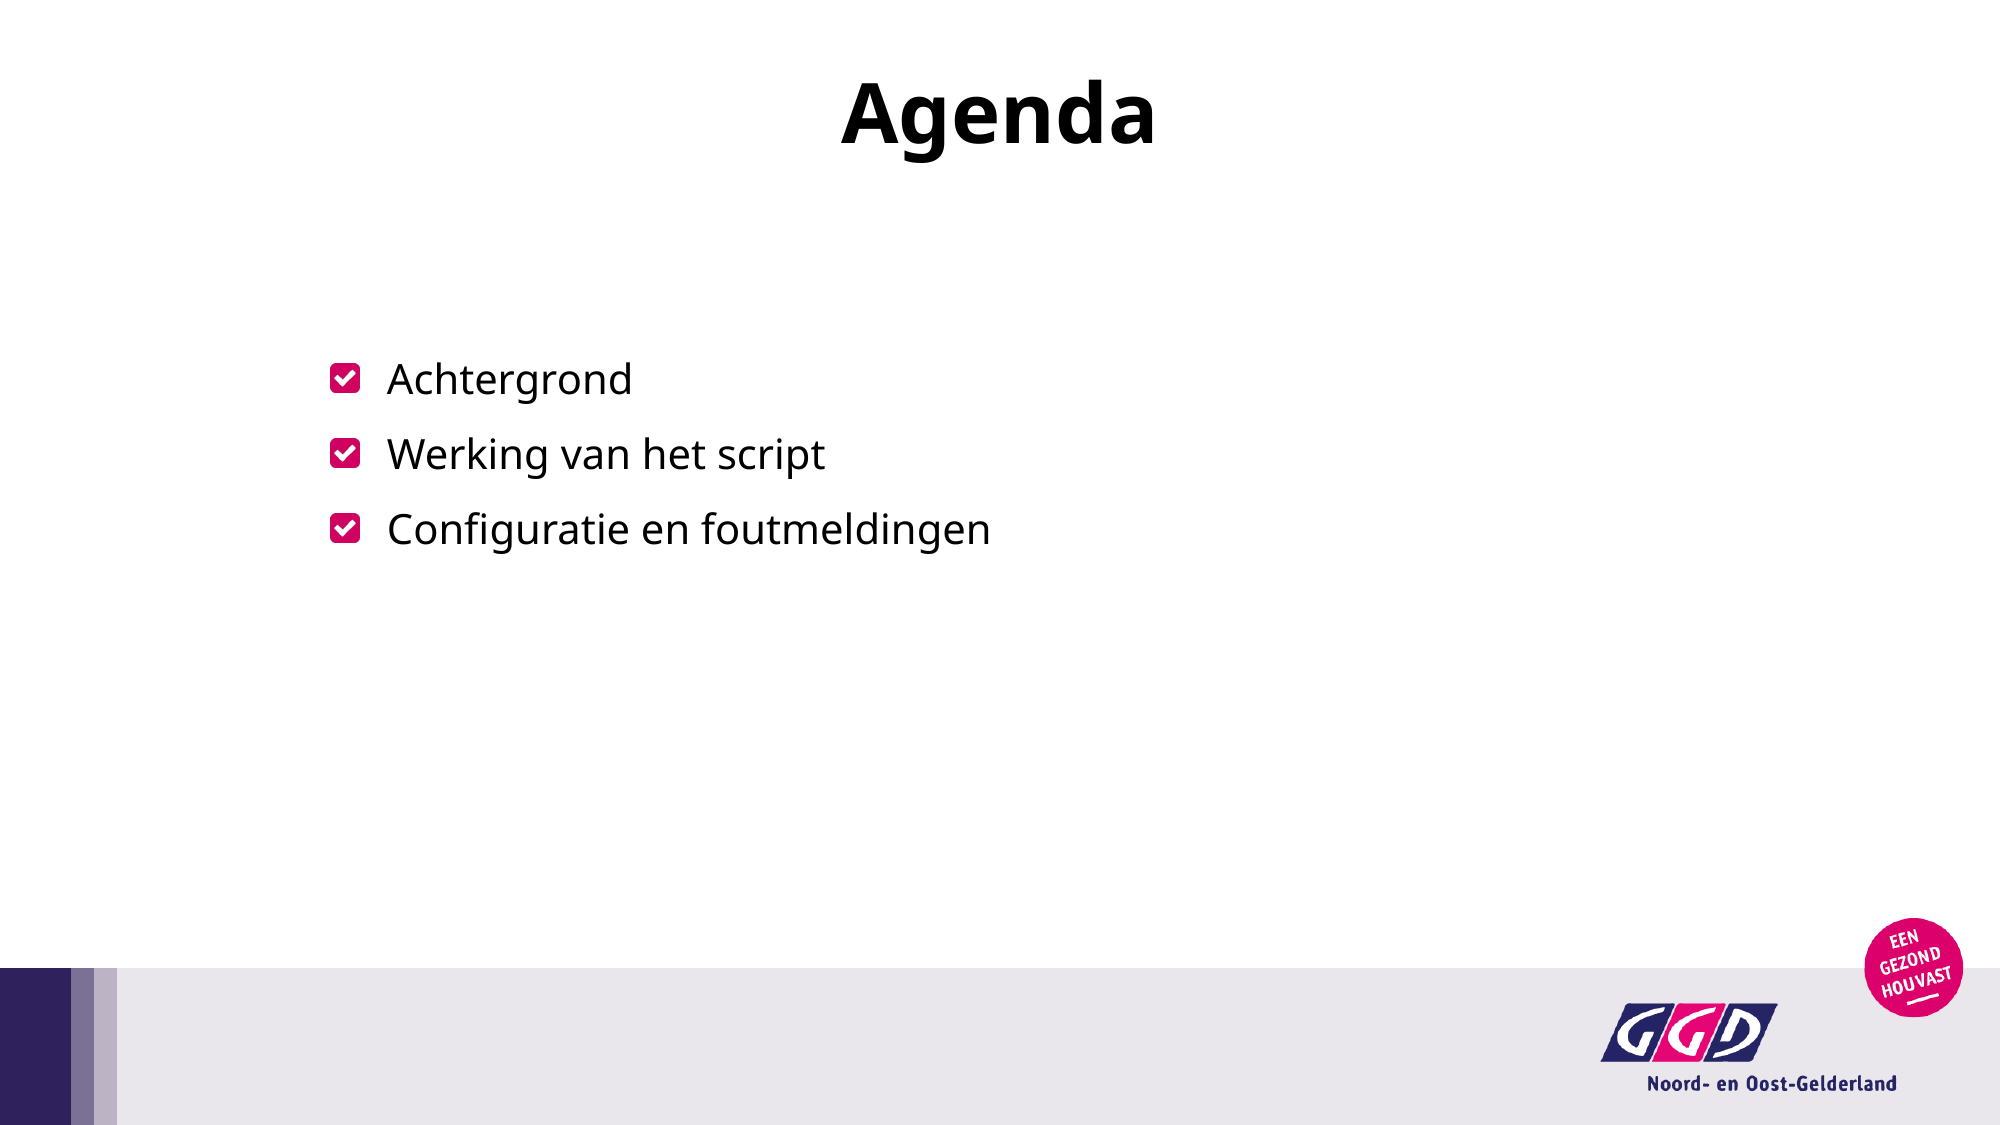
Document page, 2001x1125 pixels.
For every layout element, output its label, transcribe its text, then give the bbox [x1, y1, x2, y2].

text_box Agenda [0, 63, 2000, 145]
picture [330, 438, 360, 468]
picture [330, 513, 360, 543]
picture [0, 918, 2000, 1125]
picture [330, 363, 360, 393]
text_box Achtergrond Werking van het script Configuratie en foutmeldingen [330, 320, 1166, 665]
